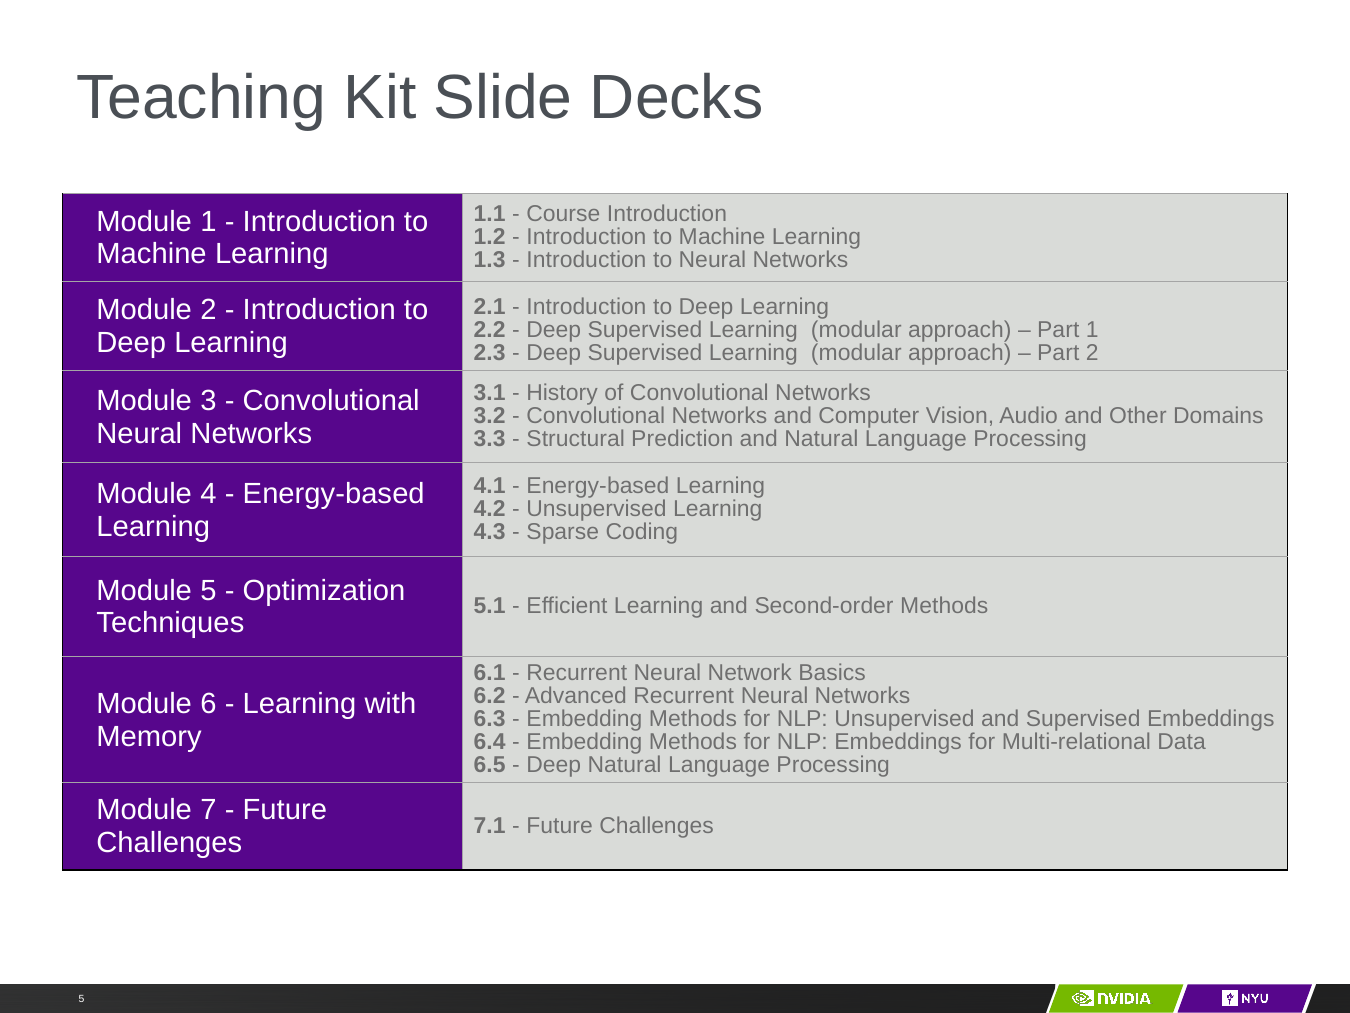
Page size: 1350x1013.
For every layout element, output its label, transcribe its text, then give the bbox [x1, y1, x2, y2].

table_cell 6.1 - Recurrent Neural Network Basics 6.2 - Advanced Recurrent Neural Networks 6.3 - Embedding Methods for NLP: Unsupervised and Supervised Embeddings 6.4 - Embedding Methods for NLP: Embeddings for Multi-relational Data 6.5 - Deep Natural Language Processing [463, 657, 1287, 782]
table_cell 7.1 - Future Challenges [463, 783, 1287, 869]
picture [1222, 990, 1268, 1006]
table_cell Module 6 - Learning with Memory [63, 657, 462, 782]
table_cell Module 3 - Convolutional Neural Networks [63, 371, 462, 462]
title Teaching Kit Slide Decks [61, 56, 1289, 142]
table_cell 2.1 - Introduction to Deep Learning 2.2 - Deep Supervised Learning (modular approach) – Part 1 2.3 - Deep Supervised Learning (modular approach) – Part 2 [463, 282, 1287, 370]
table_cell 3.1 - History of Convolutional Networks 3.2 - Convolutional Networks and Computer Vision, Audio and Other Domains 3.3 - Structural Prediction and Natural Language Processing [463, 371, 1287, 462]
table_cell Module 2 - Introduction to Deep Learning [63, 282, 462, 370]
table_header Module 1 - Introduction to Machine Learning [63, 194, 462, 281]
picture [0, 984, 1056, 1013]
table_header 1.1 - Course Introduction 1.2 - Introduction to Machine Learning 1.3 - Introduction to Neural Networks [463, 194, 1287, 281]
table_cell Module 5 - Optimization Techniques [63, 557, 462, 656]
table_cell Module 7 - Future Challenges [63, 783, 462, 869]
table_cell 5.1 - Efficient Learning and Second-order Methods [463, 557, 1287, 656]
table_cell 4.1 - Energy­-based Learning 4.2 - Unsupervised Learning 4.3 - Sparse Coding [463, 463, 1287, 556]
table_cell Module 4 - Energy-based Learning [63, 463, 462, 556]
picture [1071, 990, 1153, 1006]
picture [1303, 984, 1350, 1013]
